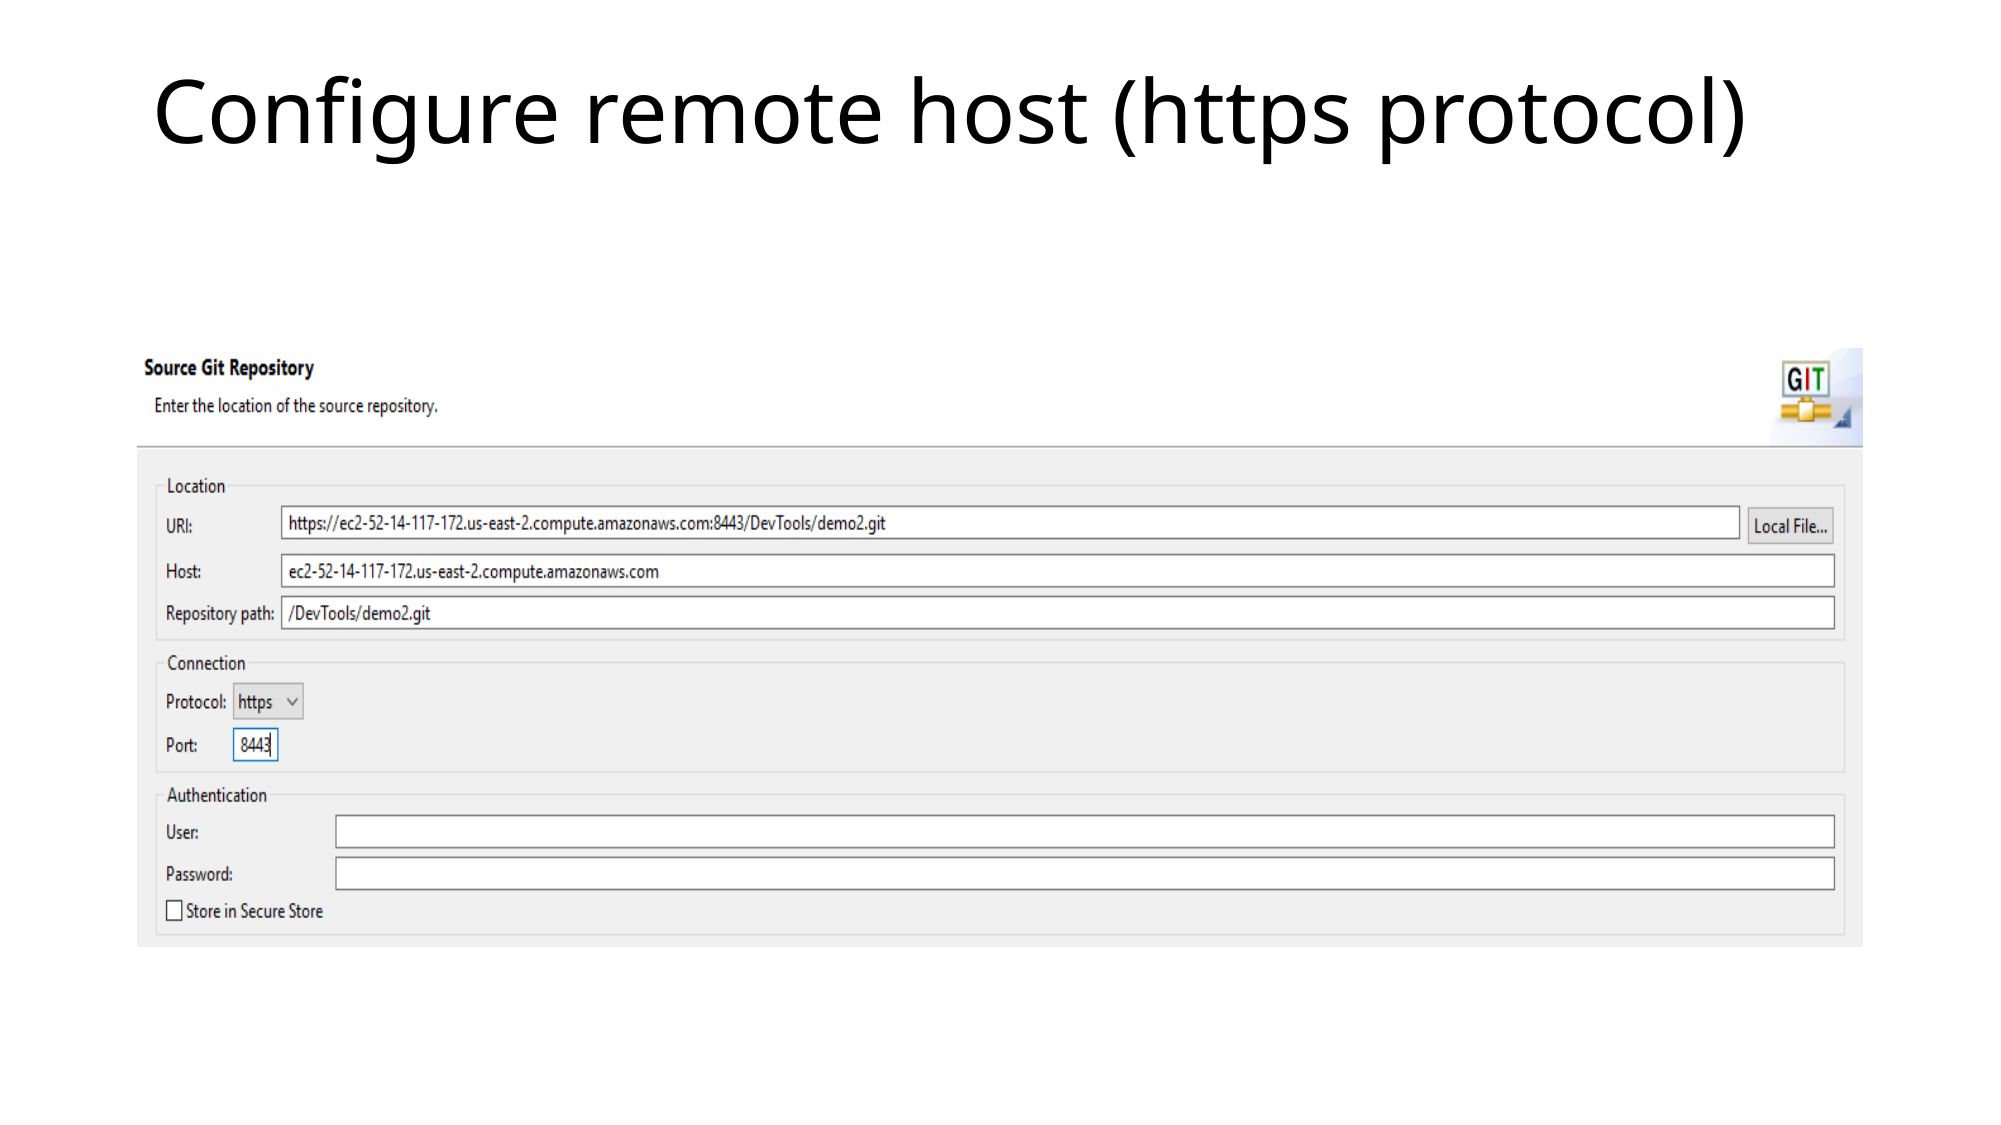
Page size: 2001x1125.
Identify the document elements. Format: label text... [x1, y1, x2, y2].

title Configure remote host (https protocol) [137, 59, 1863, 171]
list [137, 348, 1863, 947]
